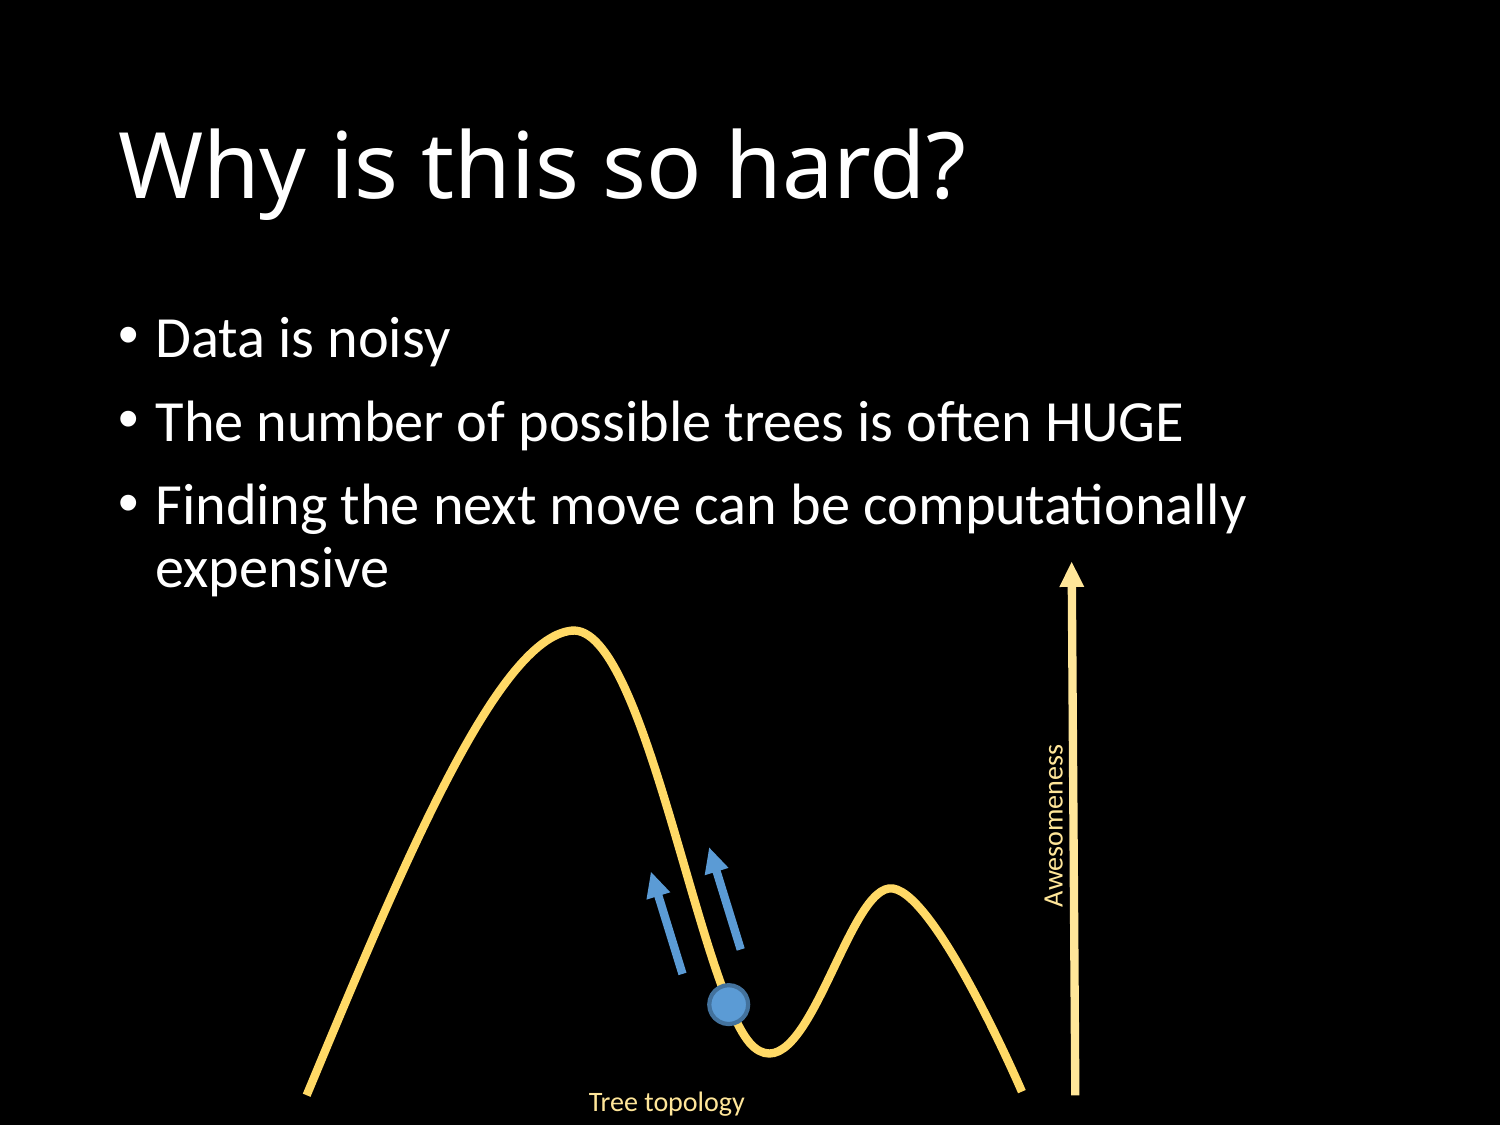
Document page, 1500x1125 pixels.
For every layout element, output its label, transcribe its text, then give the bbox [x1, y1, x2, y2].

text_box [708, 984, 750, 1026]
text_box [709, 847, 741, 950]
list Data is noisy The number of possible trees is often HUGE Finding the next move can be computationally expensive [103, 299, 1397, 1014]
text_box Tree topology [422, 1075, 912, 1125]
text_box [305, 629, 1023, 1096]
text_box Awesomeness [1026, 729, 1071, 922]
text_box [1071, 561, 1076, 1096]
title Why is this so hard? [103, 59, 1397, 278]
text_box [650, 872, 683, 974]
